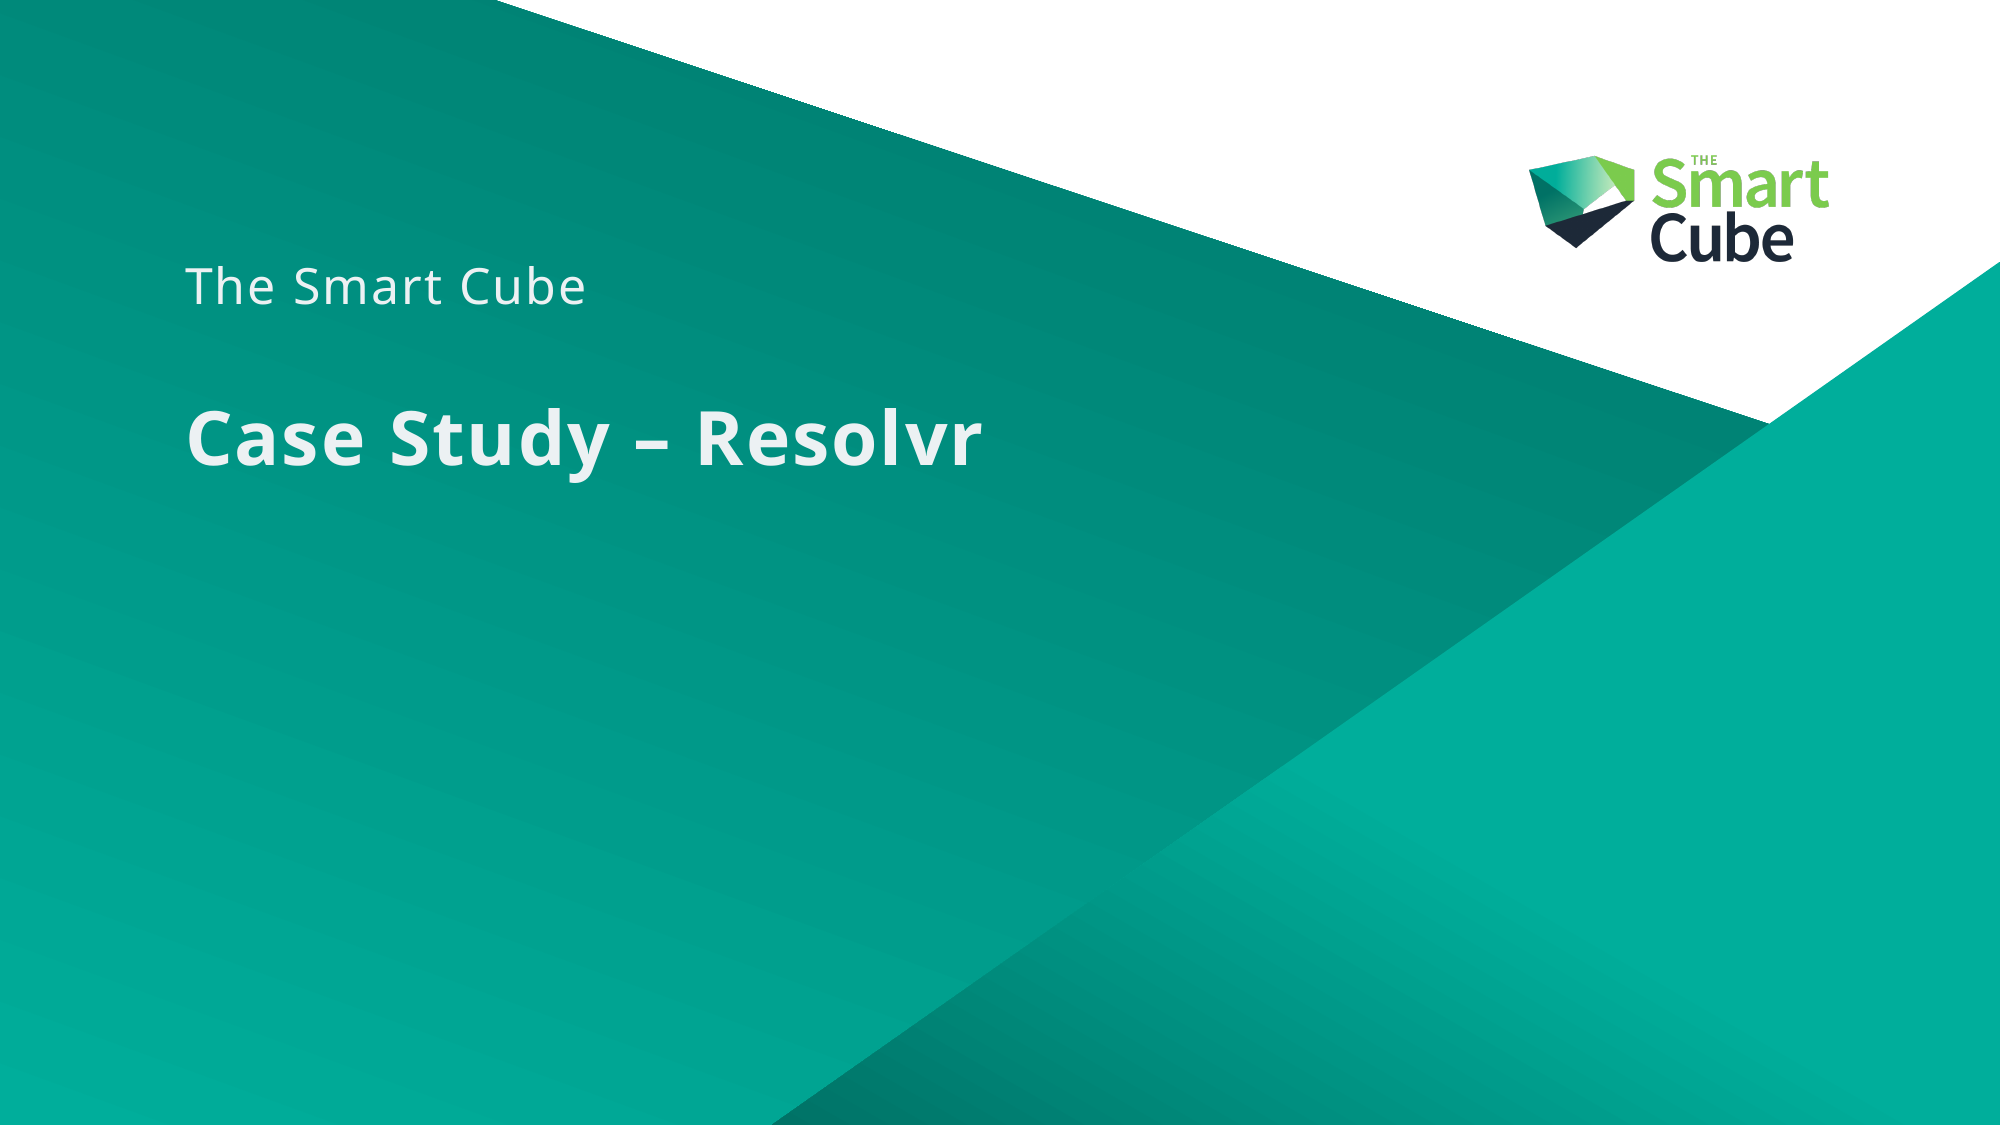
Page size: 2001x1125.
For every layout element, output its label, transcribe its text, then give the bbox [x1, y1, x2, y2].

title Case Study – Resolvr [184, 400, 1430, 563]
picture [1529, 155, 1829, 262]
list The Smart Cube [184, 261, 1100, 325]
